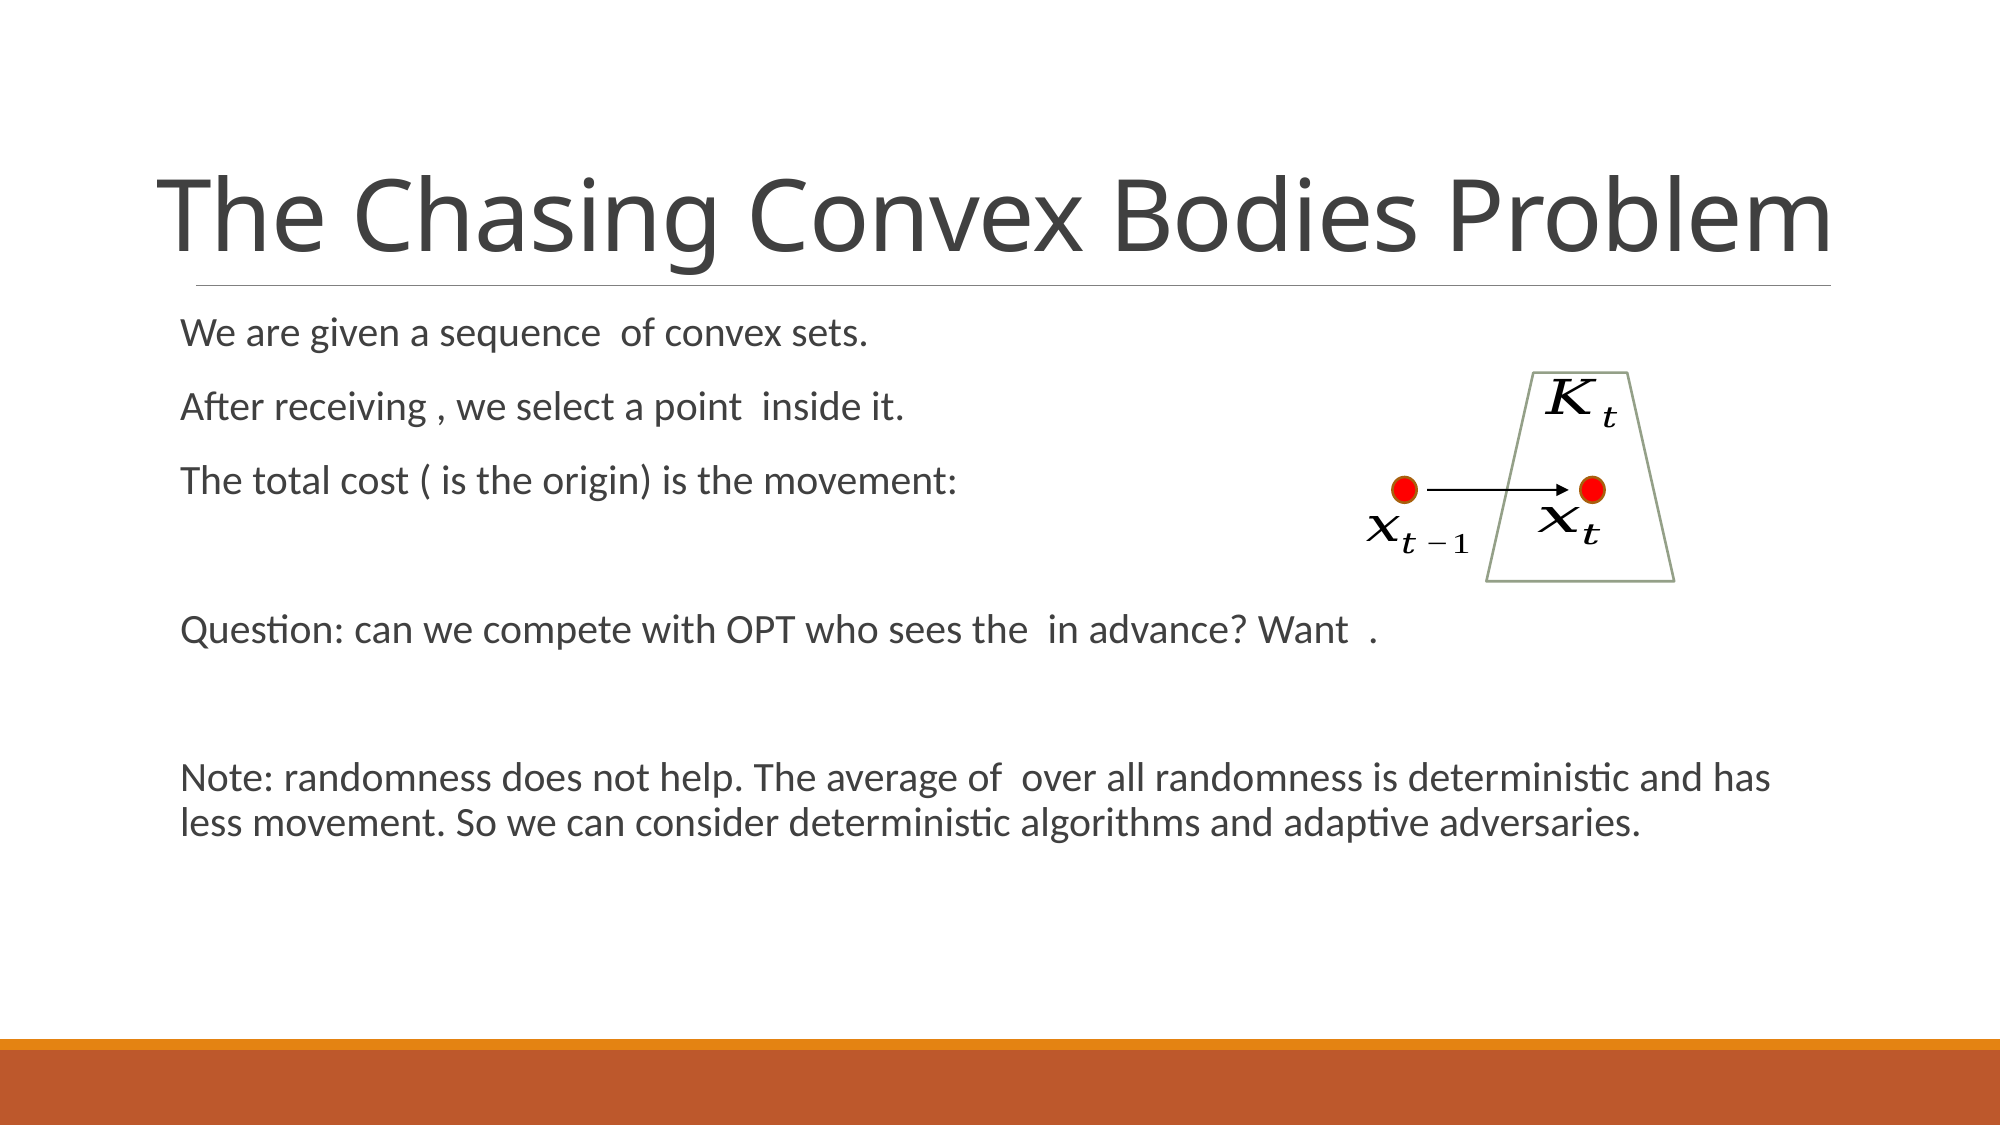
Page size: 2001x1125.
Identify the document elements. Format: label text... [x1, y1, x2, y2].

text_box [1361, 372, 1675, 582]
title The Chasing Convex Bodies Problem [141, 61, 1867, 280]
